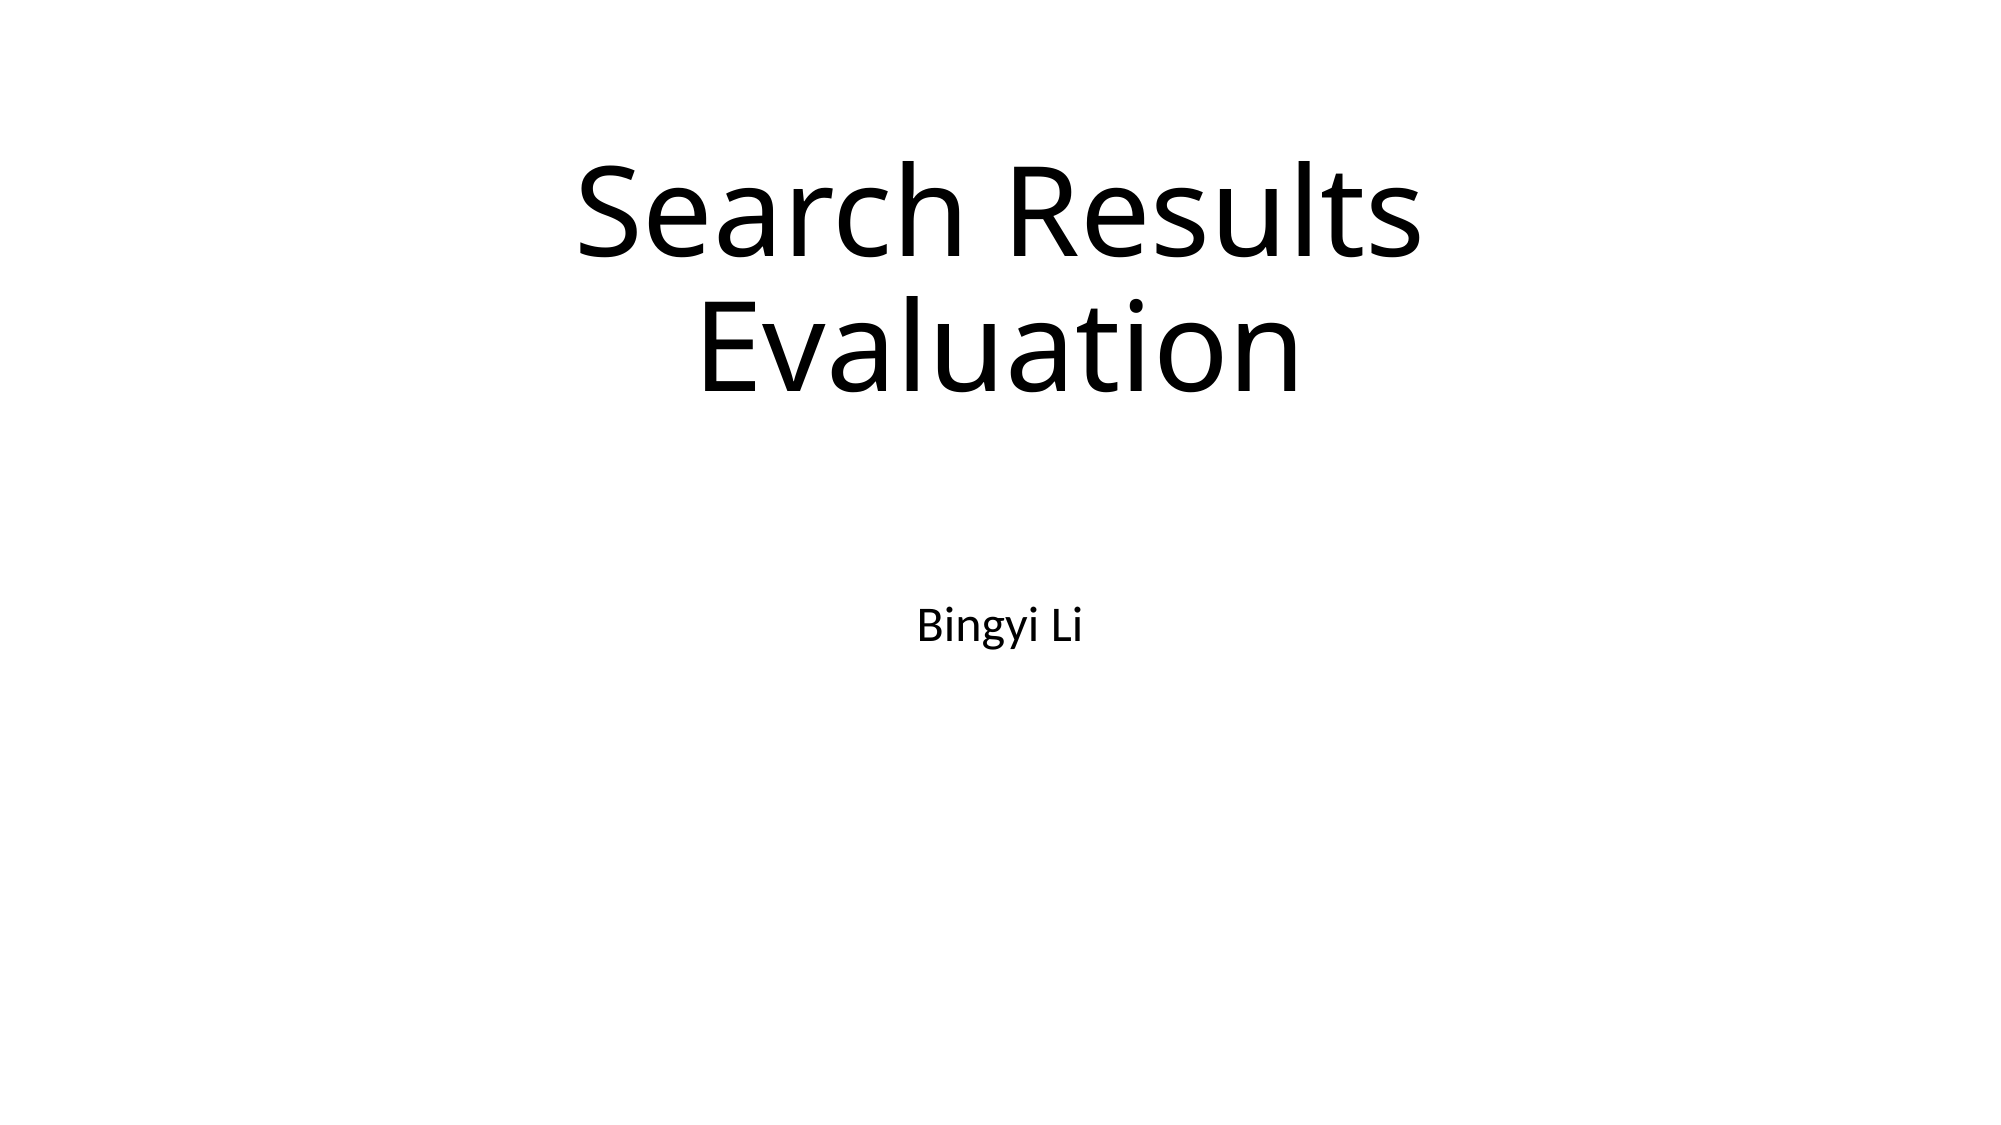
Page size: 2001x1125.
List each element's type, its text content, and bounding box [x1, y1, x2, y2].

subtitle Bingyi Li [249, 590, 1750, 863]
title Search Results Evaluation [249, 184, 1750, 576]
